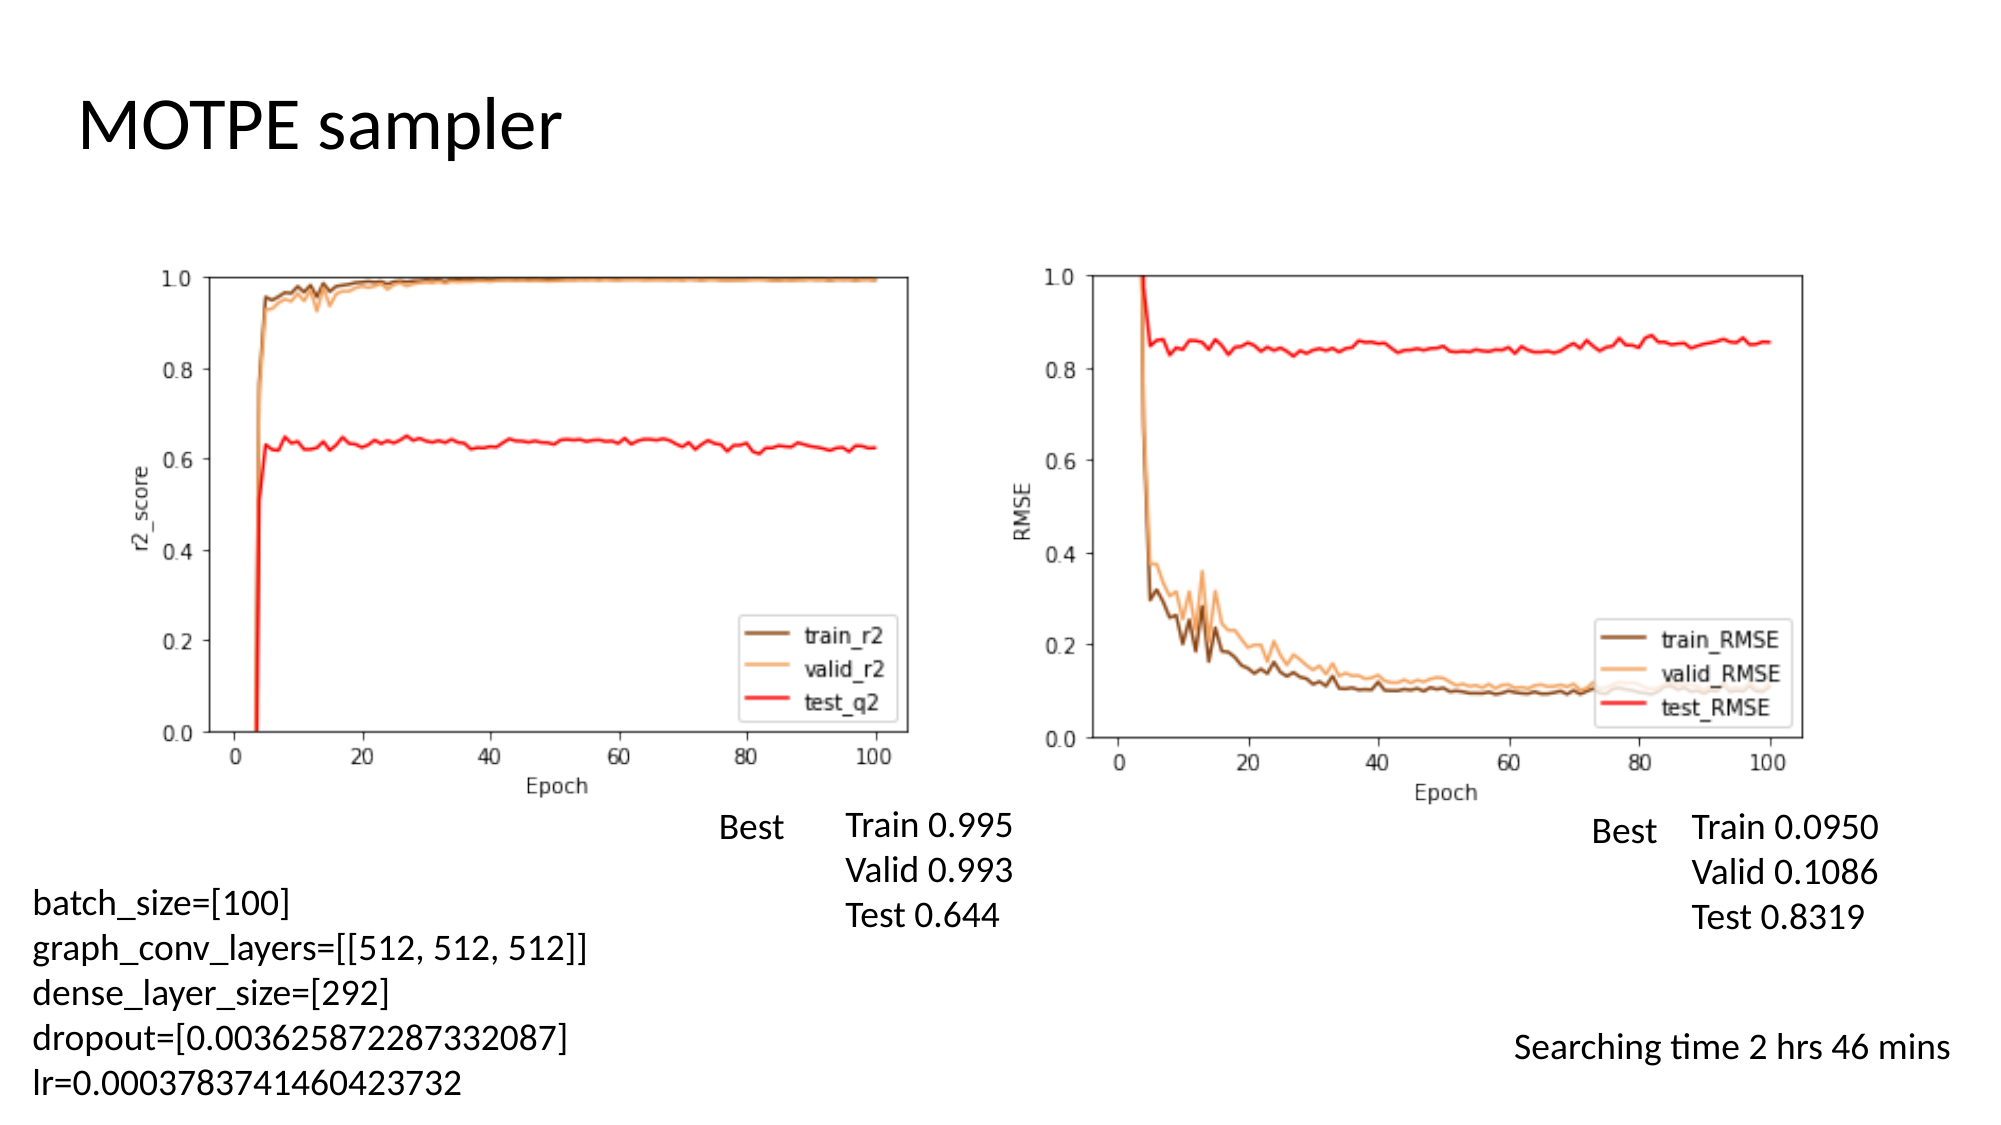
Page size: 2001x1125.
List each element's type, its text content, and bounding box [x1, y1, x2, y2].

text_box batch_size=[100] graph_conv_layers=[[512, 512, 512]] dense_layer_size=[292] dropout=[0.003625872287332087] lr=0.0003783741460423732 [17, 870, 1018, 1111]
picture [999, 254, 1817, 818]
text_box Train 0.995 Valid 0.993 Test 0.644 [830, 792, 1161, 943]
text_box MOTPE sampler [62, 67, 683, 172]
text_box Best [704, 811, 809, 855]
picture [115, 256, 920, 811]
text_box Best [1576, 818, 1682, 859]
text_box Searching time 2 hrs 46 mins [1499, 1014, 1967, 1075]
text_box Train 0.0950 Valid 0.1086 Test 0.8319 [1676, 794, 2000, 945]
